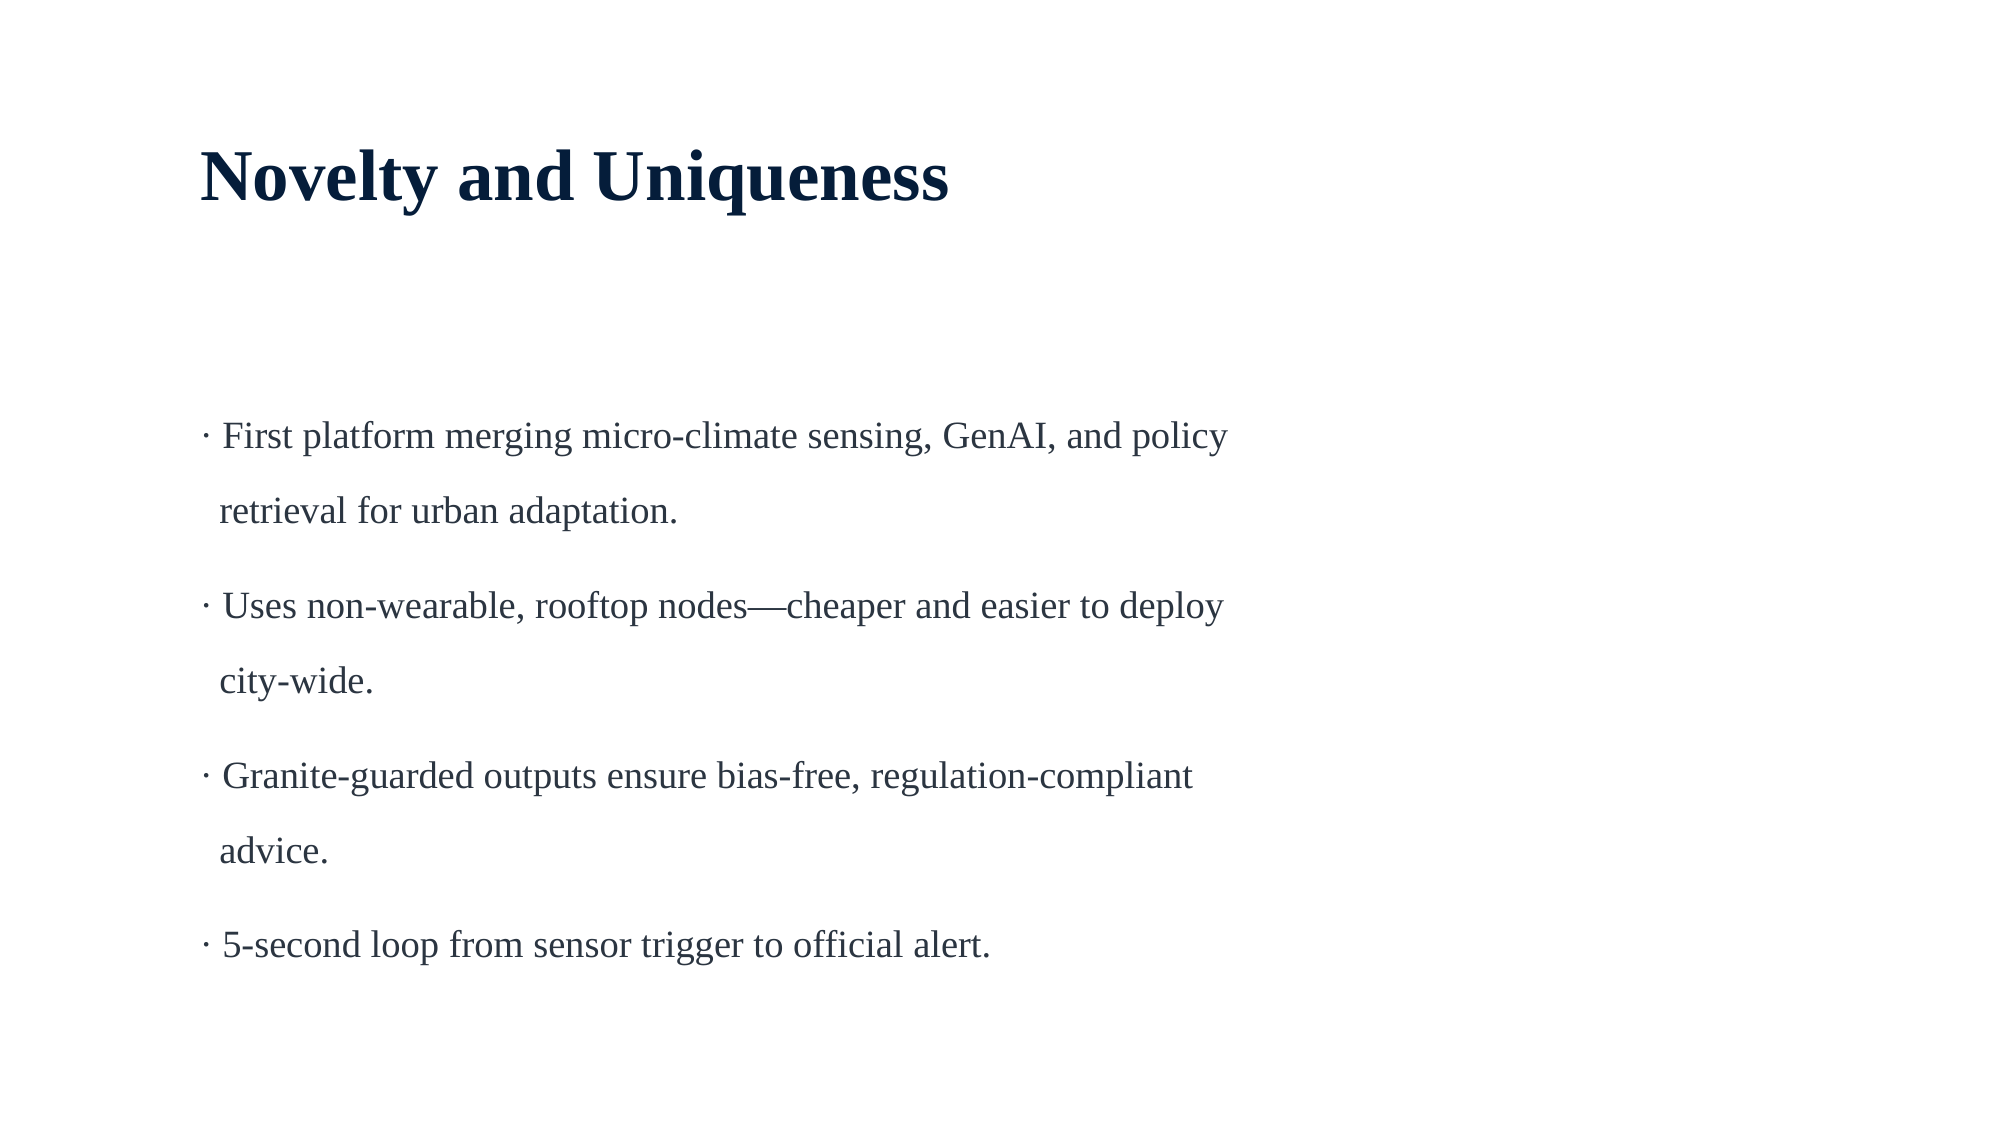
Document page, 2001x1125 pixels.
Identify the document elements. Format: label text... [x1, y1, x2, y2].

text_box · Uses non‑wearable, rooftop nodes—cheaper and easier to deploy city‑wide. [199, 551, 1425, 677]
text_box · Granite‑guarded outputs ensure bias‑free, regulation‑compliant advice. [199, 721, 1425, 847]
text_box Novelty and Uniqueness [199, 77, 1257, 194]
text_box · First platform merging micro‑climate sensing, GenAI, and policy retrieval for urban adaptation. [199, 381, 1425, 507]
text_box · 5‑second loop from sensor trigger to official alert. [199, 890, 1425, 954]
